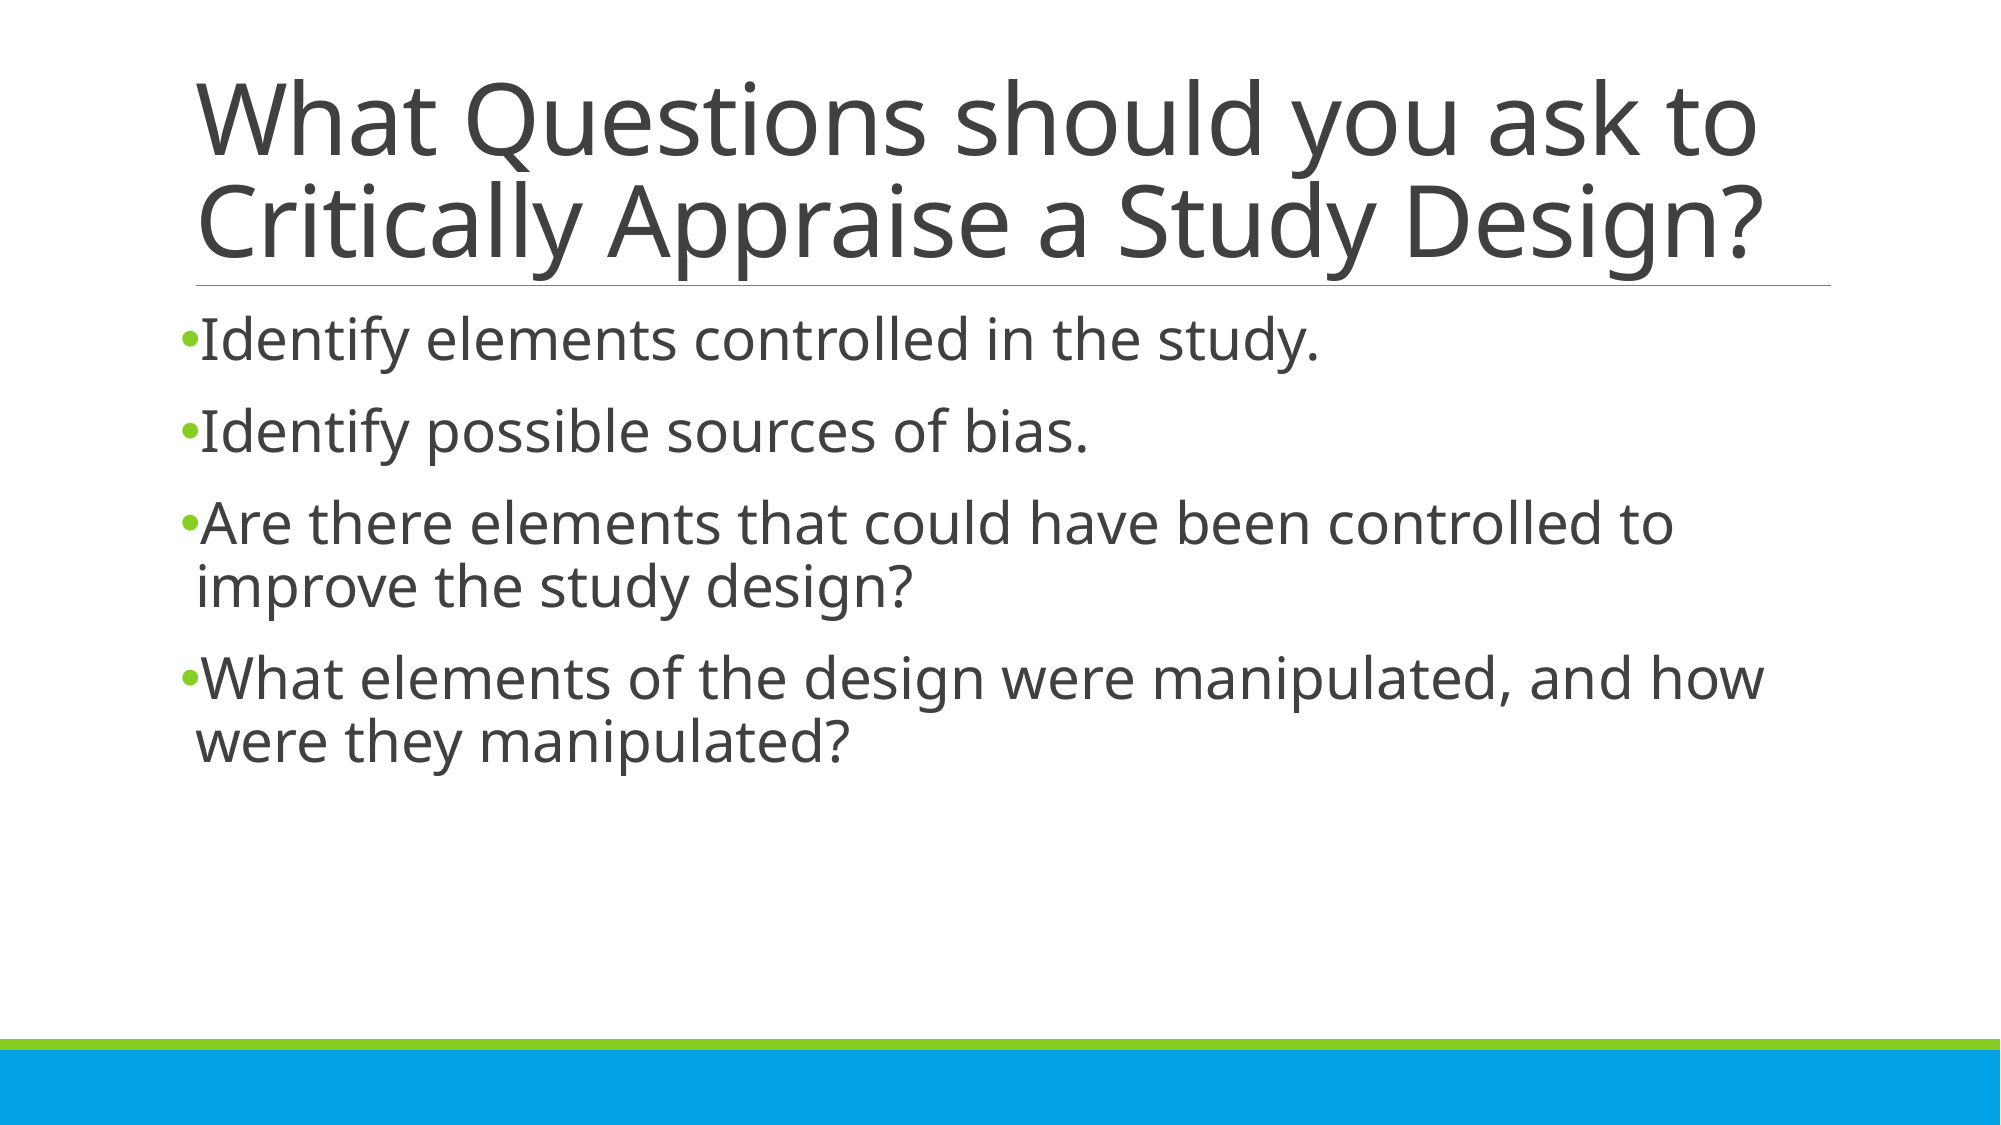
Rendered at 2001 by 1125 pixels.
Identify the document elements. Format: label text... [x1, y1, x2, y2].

title What Questions should you ask to Critically Appraise a Study Design? [180, 47, 1830, 285]
list Identify elements controlled in the study. Identify possible sources of bias. Are there elements that could have been controlled to improve the study design? What elements of the design were manipulated, and how were they manipulated? [180, 302, 1830, 963]
